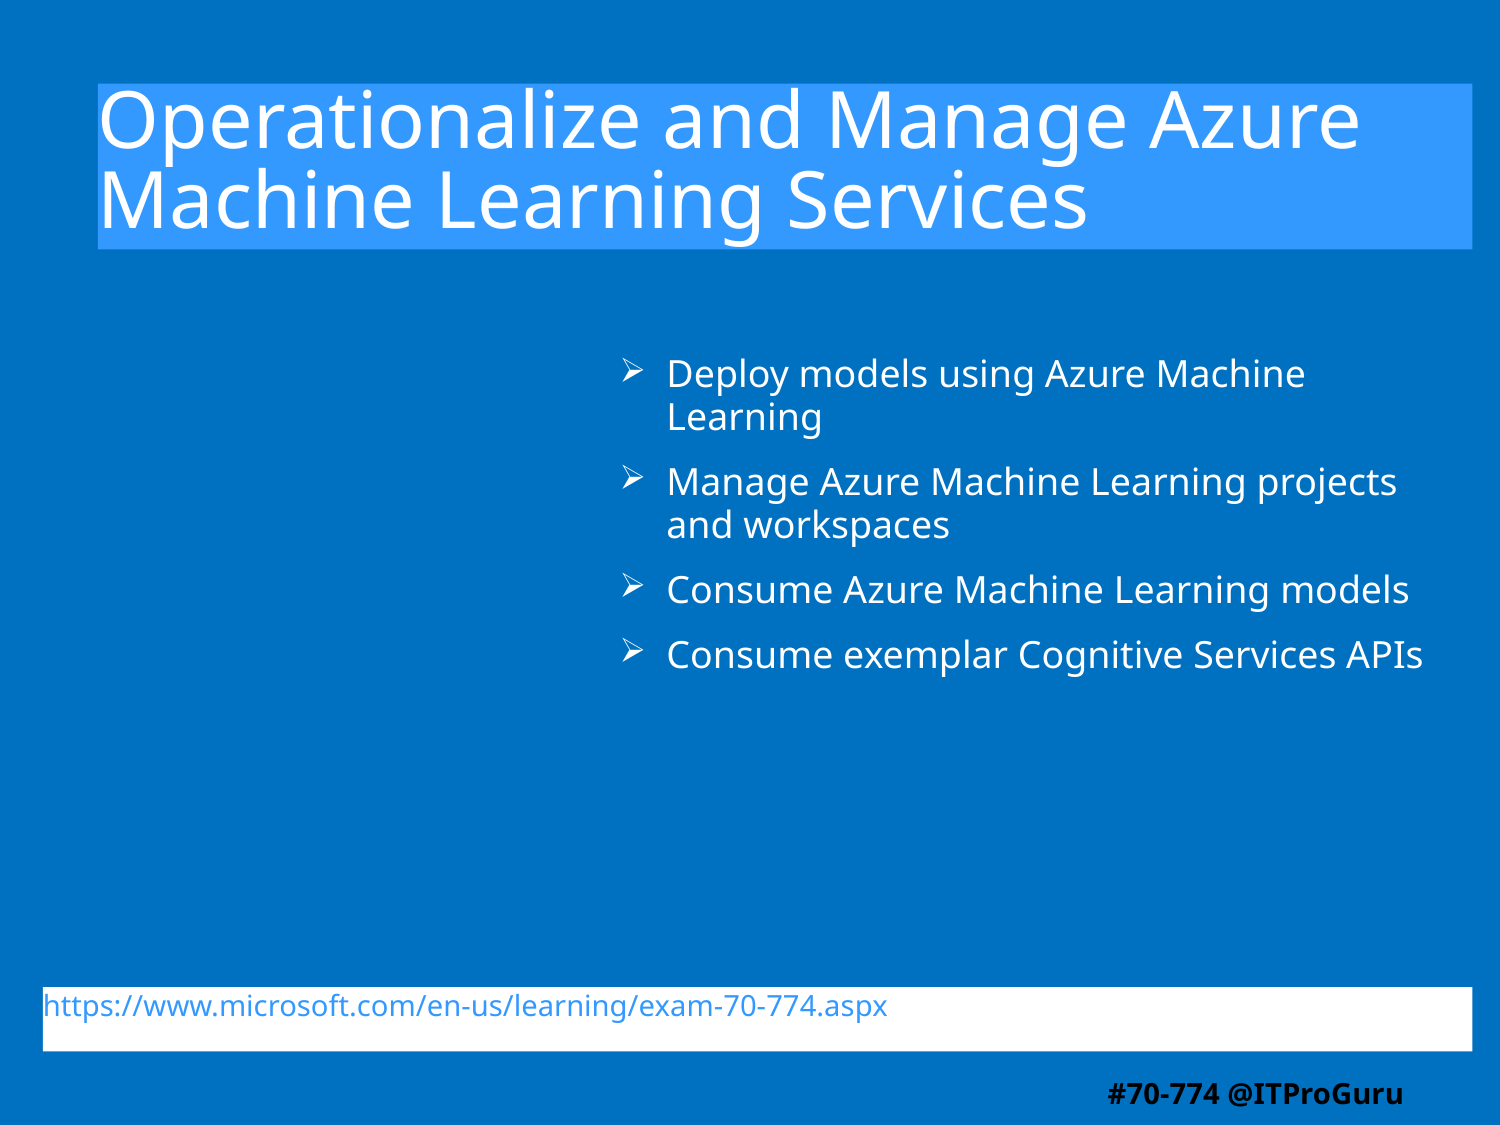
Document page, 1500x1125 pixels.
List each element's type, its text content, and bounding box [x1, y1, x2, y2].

title Operationalize and Manage Azure Machine Learning Services [97, 83, 1473, 250]
subtitle Deploy models using Azure Machine Learning Manage Azure Machine Learning projects and workspaces Consume Azure Machine Learning models Consume exemplar Cognitive Services APIs [604, 345, 1473, 958]
list https://www.microsoft.com/en-us/learning/exam-70-774.aspx [42, 986, 1473, 1052]
